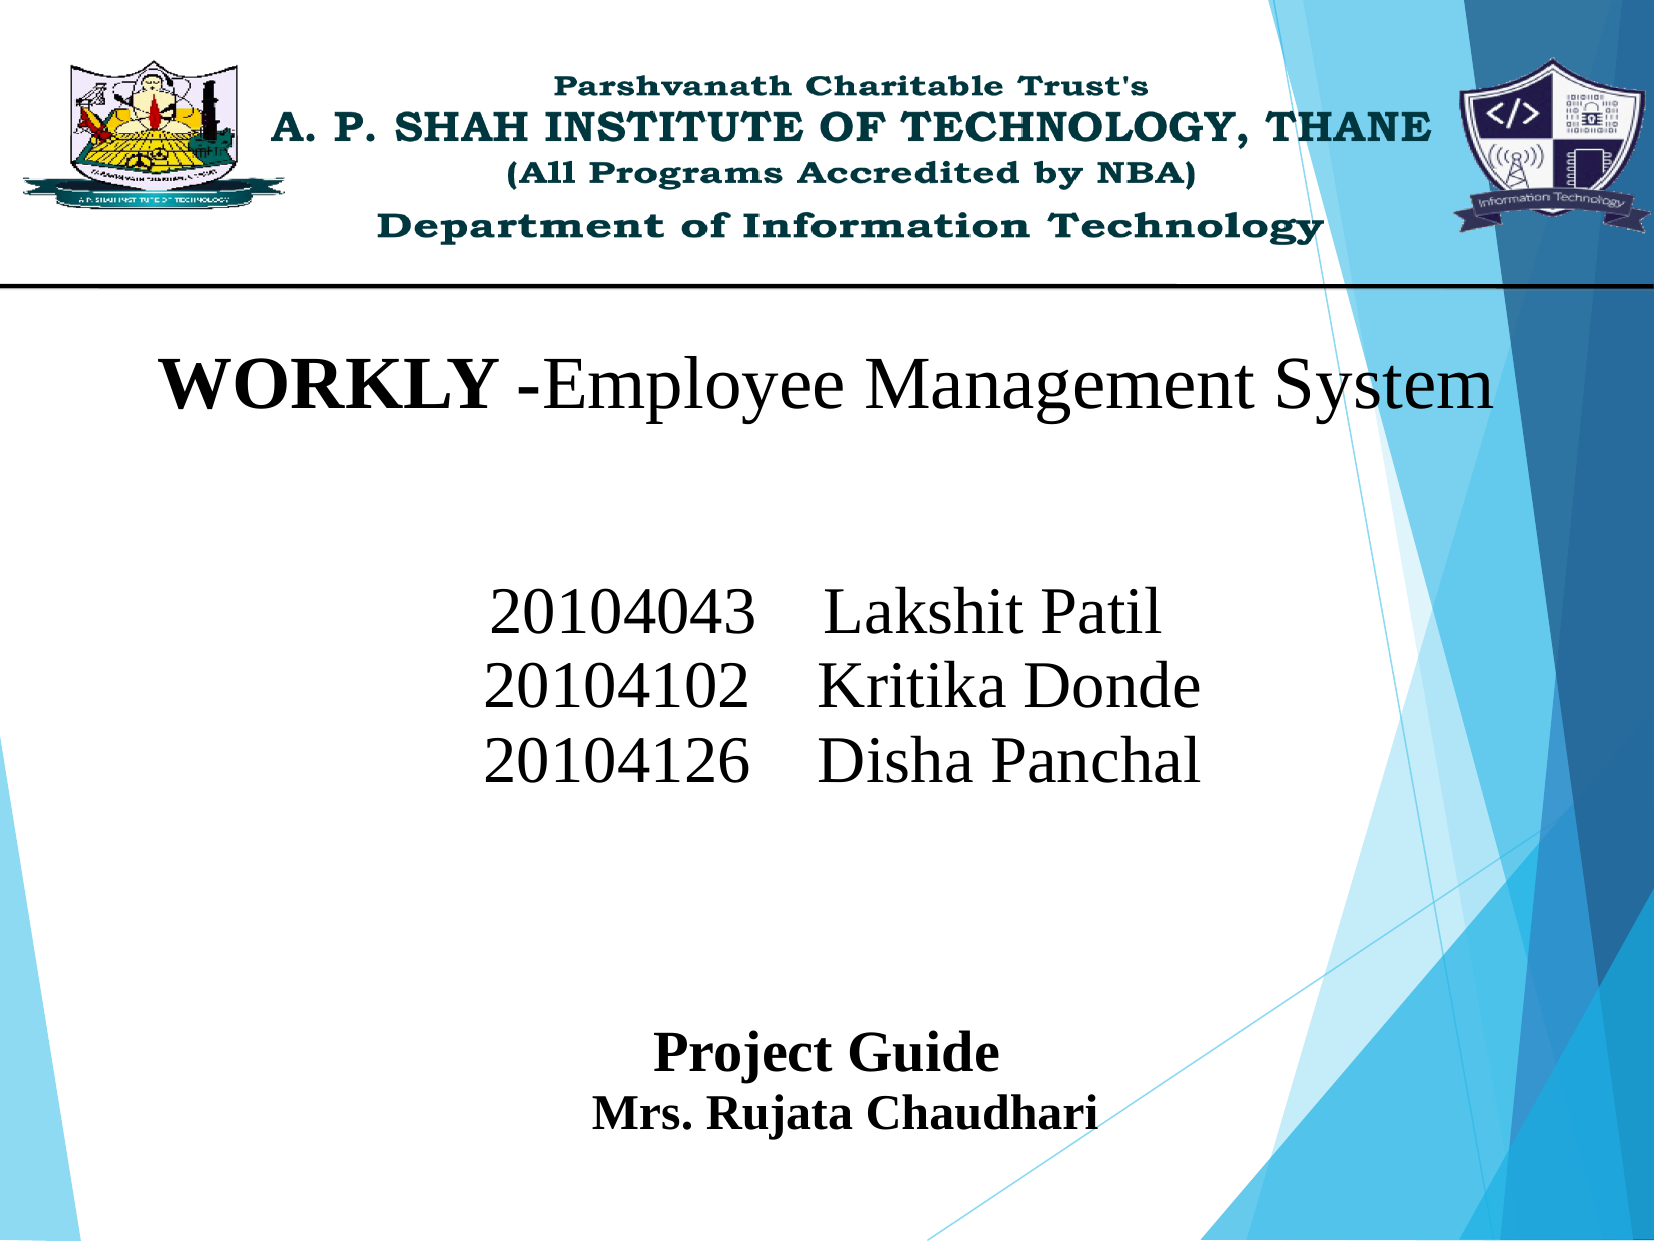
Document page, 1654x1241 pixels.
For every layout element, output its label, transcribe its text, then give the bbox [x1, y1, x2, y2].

picture [23, 287, 1654, 308]
text_box WORKLY -Employee Management System 20104043 Lakshit Patil 20104102 Kritika Donde 20104126 Disha Panchal Project Guide Mrs. Rujata Chaudhari [82, 319, 1571, 1187]
picture [23, 0, 1654, 285]
